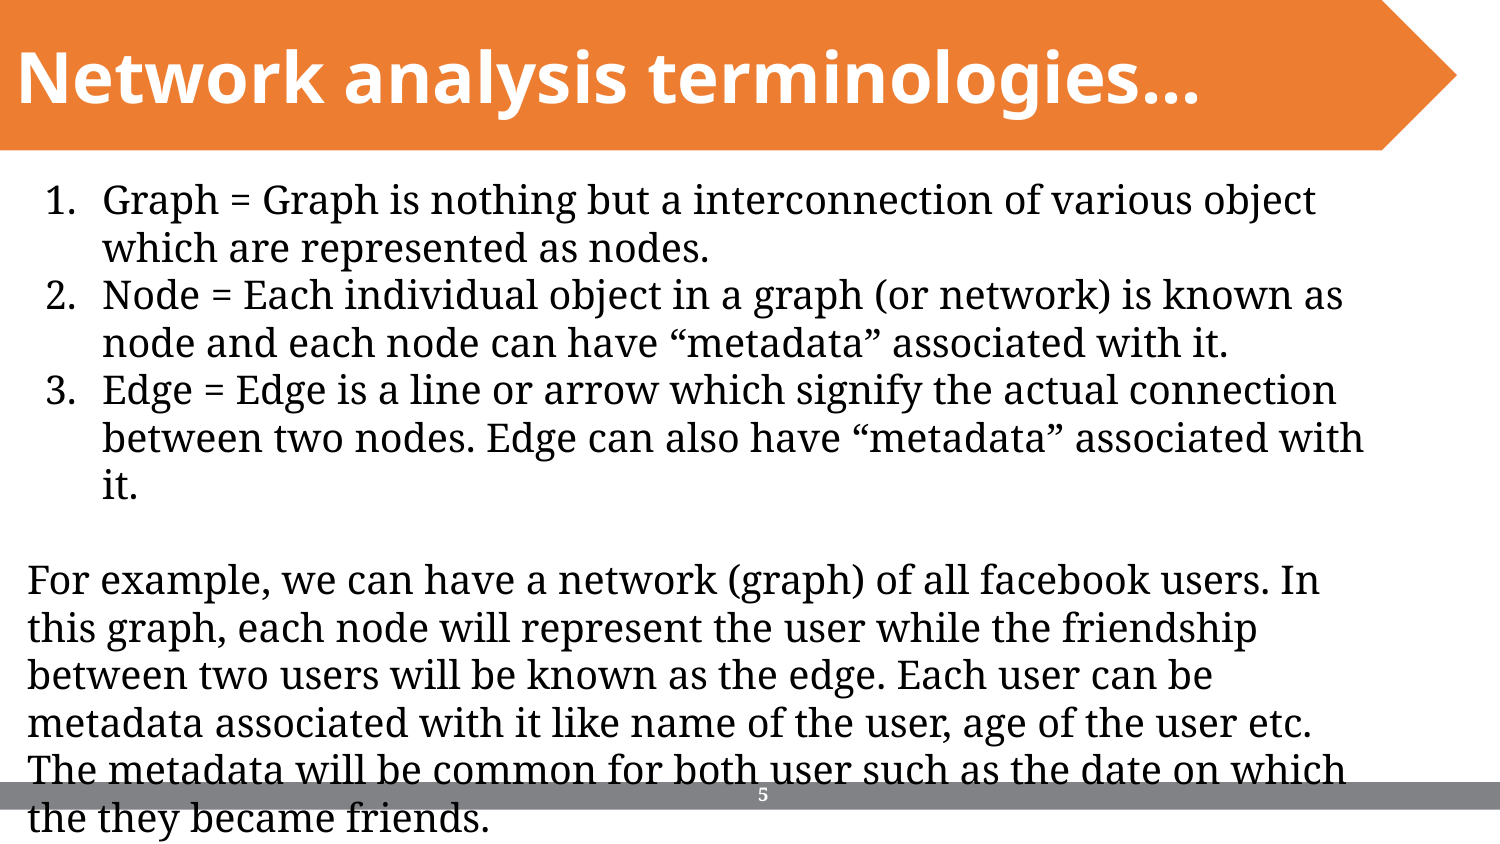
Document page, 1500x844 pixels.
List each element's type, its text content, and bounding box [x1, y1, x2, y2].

text_box Graph = Graph is nothing but a interconnection of various object which are represented as nodes. Node = Each individual object in a graph (or network) is known as node and each node can have “metadata” associated with it. Edge = Edge is a line or arrow which signify the actual connection between two nodes. Edge can also have “metadata” associated with it. For example, we can have a network (graph) of all facebook users. In this graph, each node will represent the user while the friendship between two users will be known as the edge. Each user can be metadata associated with it like name of the user, age of the user etc. The metadata will be common for both user such as the date on which the they became friends. [12, 160, 1406, 707]
text_box [12, 160, 1427, 763]
text_box Network analysis terminologies... [0, 0, 1457, 151]
slide_number ‹#› [716, 770, 784, 821]
